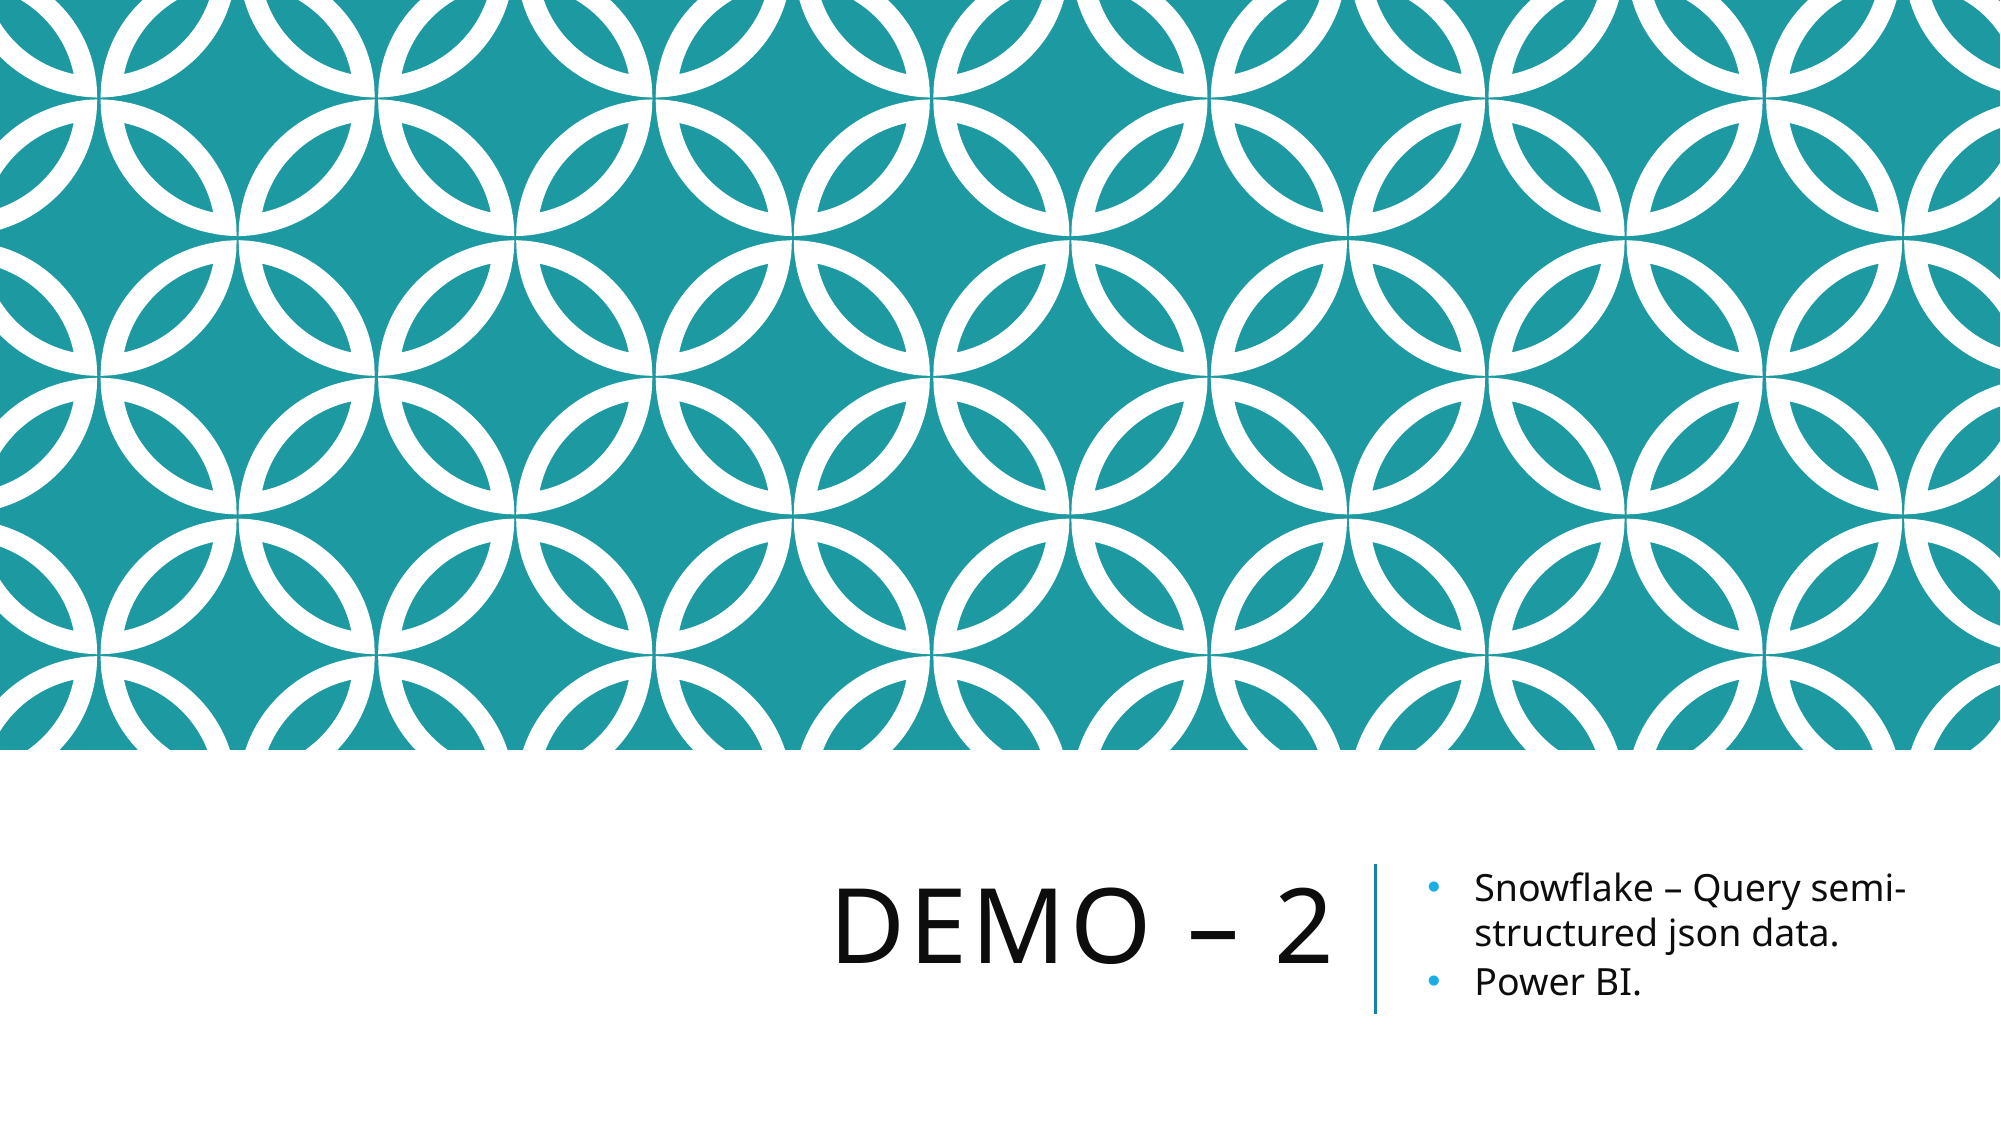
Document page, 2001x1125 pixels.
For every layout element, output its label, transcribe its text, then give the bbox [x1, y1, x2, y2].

list Snowflake – Query semi-structured json data. Power BI. [1412, 813, 1957, 1054]
title Demo – 2 [75, 813, 1350, 1054]
